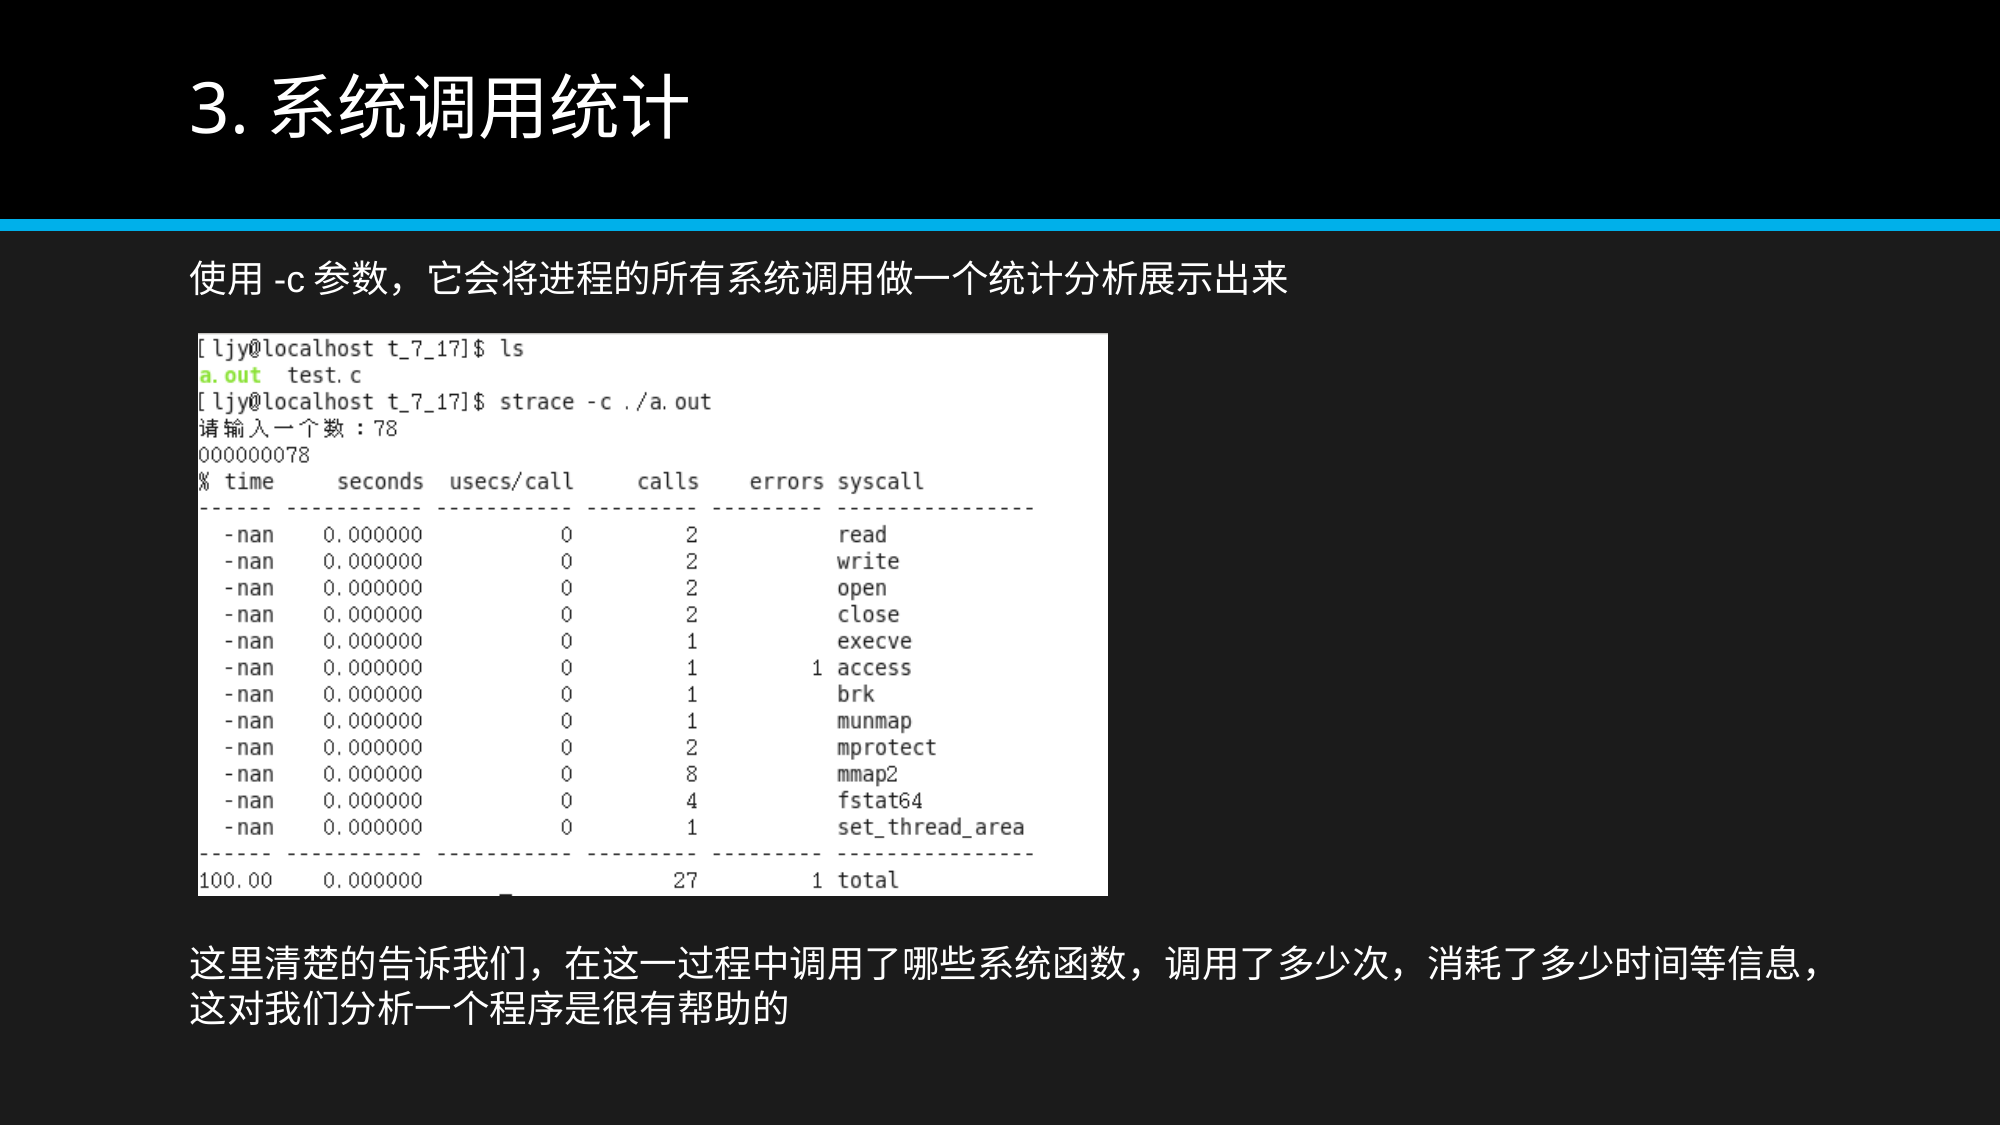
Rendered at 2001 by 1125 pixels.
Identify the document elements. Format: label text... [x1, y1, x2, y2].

picture [198, 333, 1108, 896]
text_box 这里清楚的告诉我们，在这一过程中调用了哪些系统函数，调用了多少次，消耗了多少时间等信息，这对我们分析一个程序是很有帮助的 [174, 932, 1863, 1038]
title 3.系统调用统计 [174, 20, 1825, 201]
text_box 使用-c参数，它会将进程的所有系统调用做一个统计分析展示出来 [174, 247, 1439, 307]
